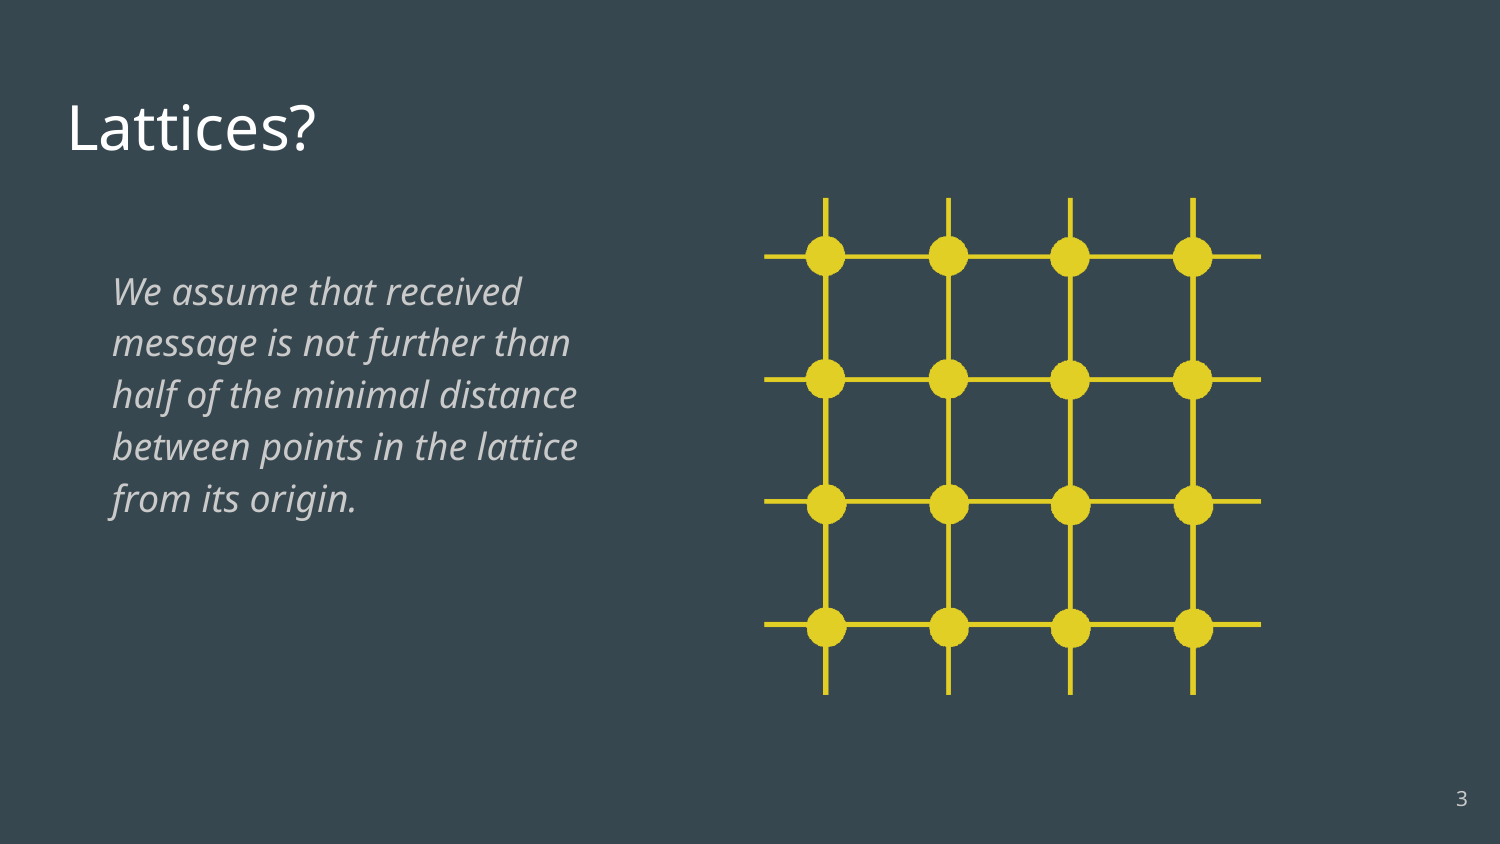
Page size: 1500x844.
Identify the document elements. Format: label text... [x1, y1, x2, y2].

picture [314, 75, 1500, 844]
text_box We assume that received message is not further than half of the minimal distance between points in the lattice from its origin. [78, 245, 309, 527]
title Lattices? [51, 72, 1449, 167]
